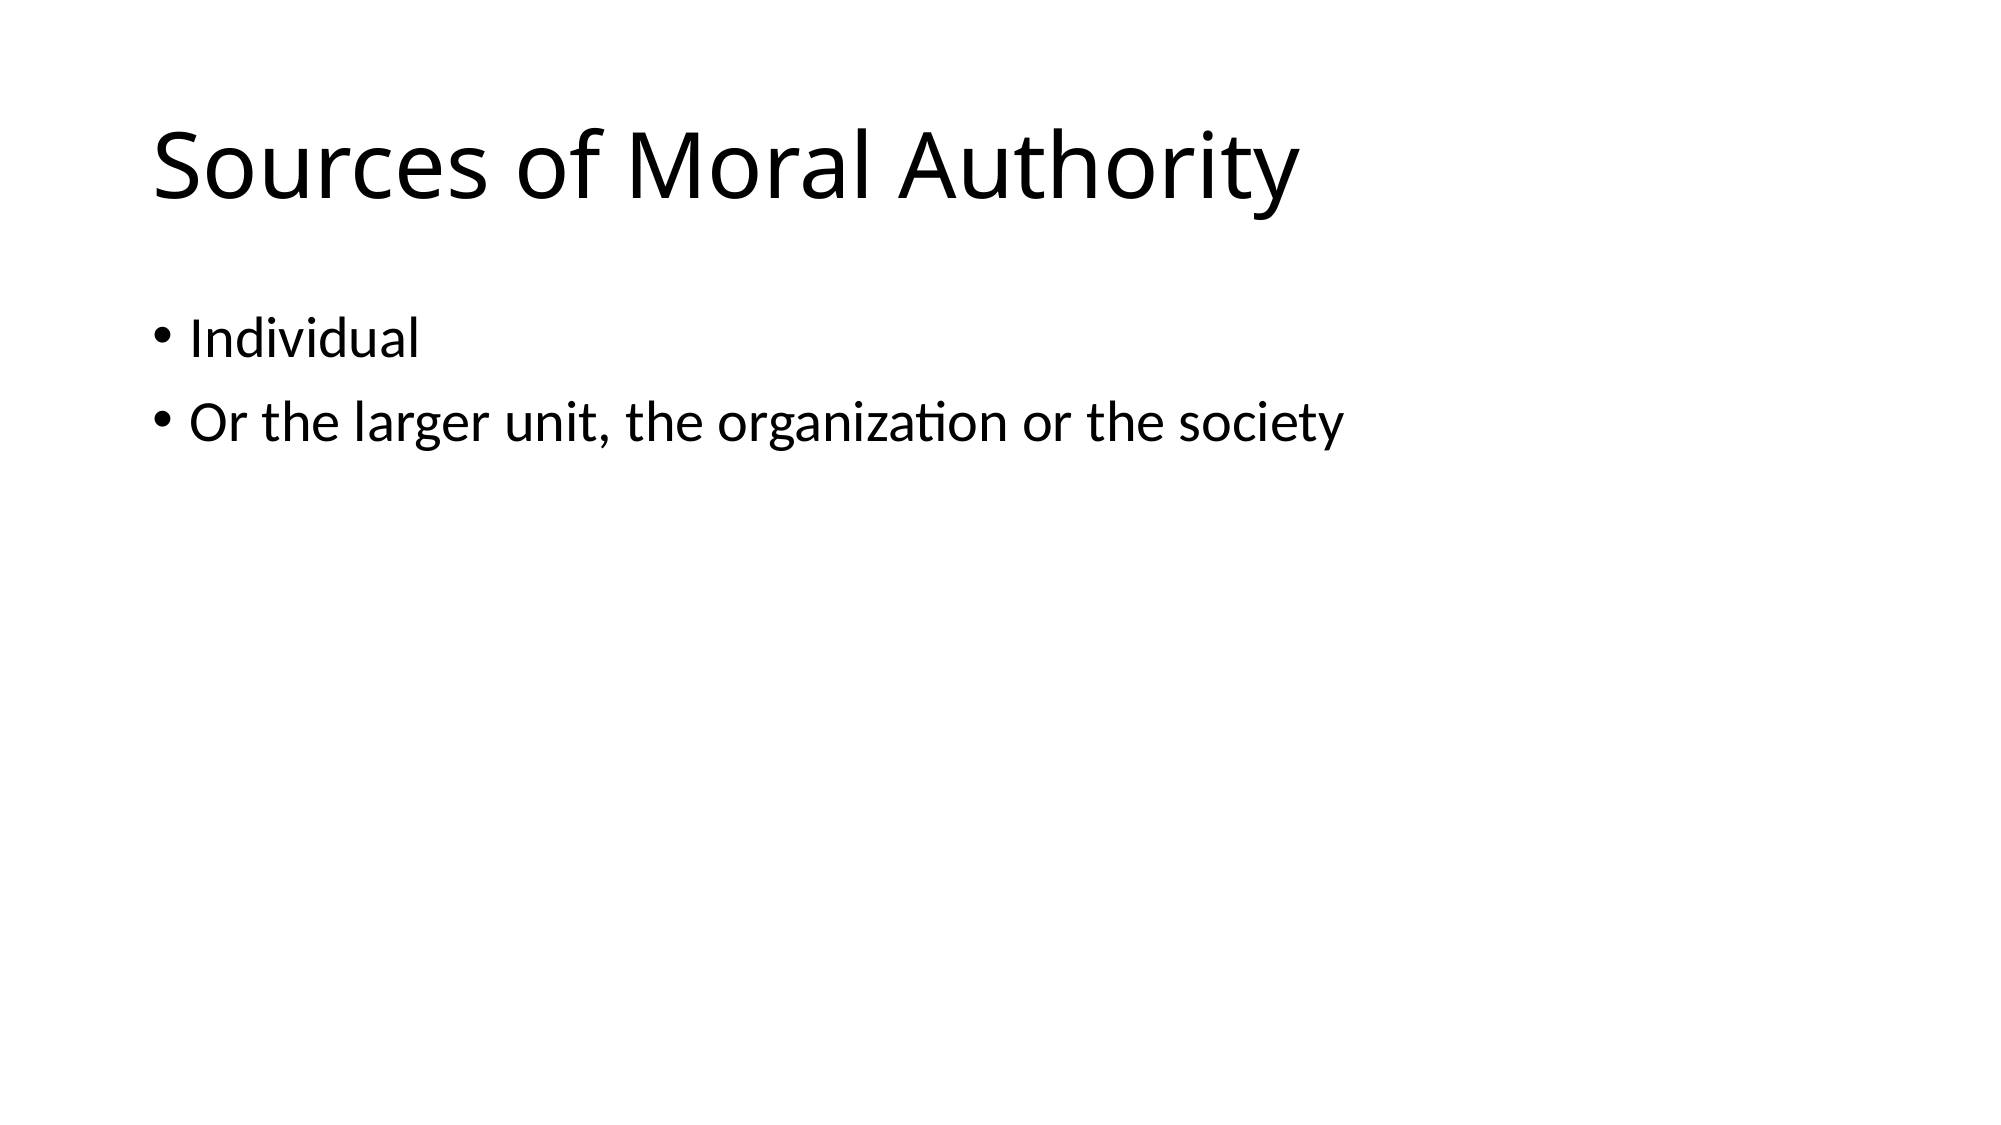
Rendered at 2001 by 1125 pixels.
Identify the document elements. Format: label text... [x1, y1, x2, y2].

title Sources of Moral Authority [137, 59, 1863, 278]
list Individual Or the larger unit, the organization or the society [137, 299, 1863, 1014]
